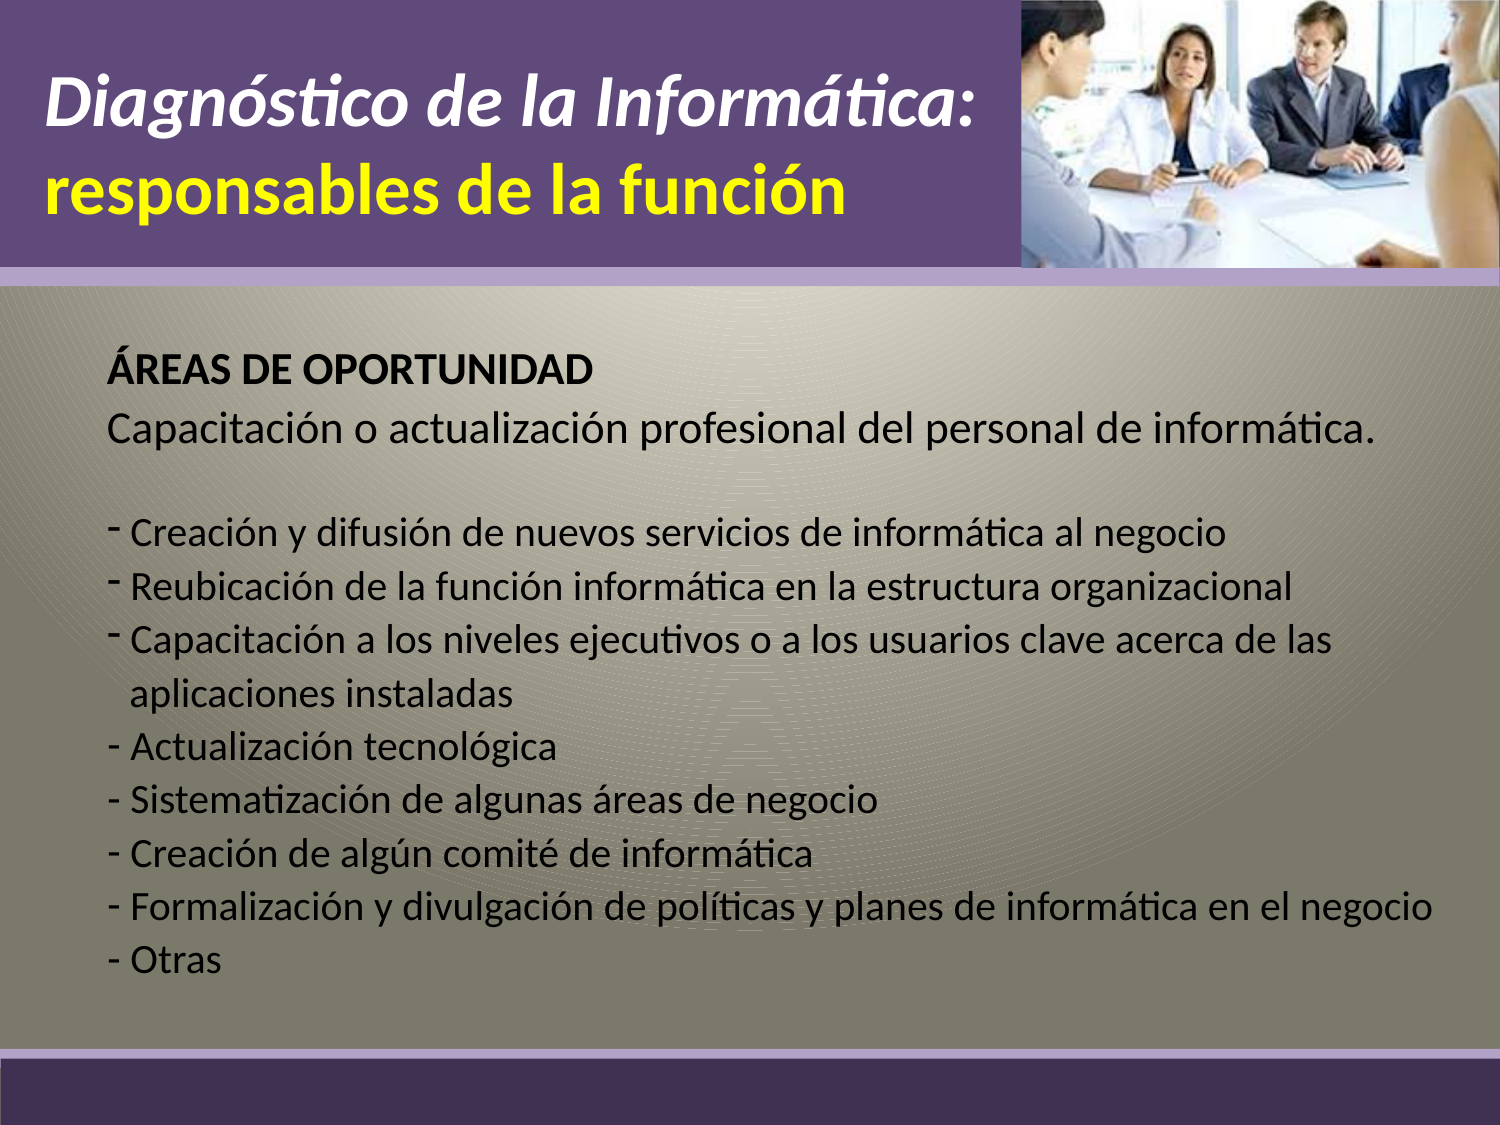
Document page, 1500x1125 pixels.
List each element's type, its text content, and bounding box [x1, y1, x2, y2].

text_box [0, 0, 1019, 265]
text_box [0, 1056, 1500, 1125]
text_box Diagnóstico de la Informática: responsables de la función [29, 44, 1016, 237]
text_box Creación y difusión de nuevos servicios de informática al negocio Reubicación de la función informática en la estructura organizacional Capacitación a los niveles ejecutivos o a los usuarios clave acerca de las aplicaciones instaladas Actualización tecnológica Sistematización de algunas áreas de negocio Creación de algún comité de informática Formalización y divulgación de políticas y planes de informática en el negocio Otras [29, 503, 1466, 1047]
text_box [0, 265, 1500, 288]
text_box [0, 1047, 1500, 1056]
picture [1021, 0, 1500, 268]
text_box ÁREAS DE OPORTUNIDAD Capacitación o actualización profesional del personal de informática. [29, 338, 1456, 480]
